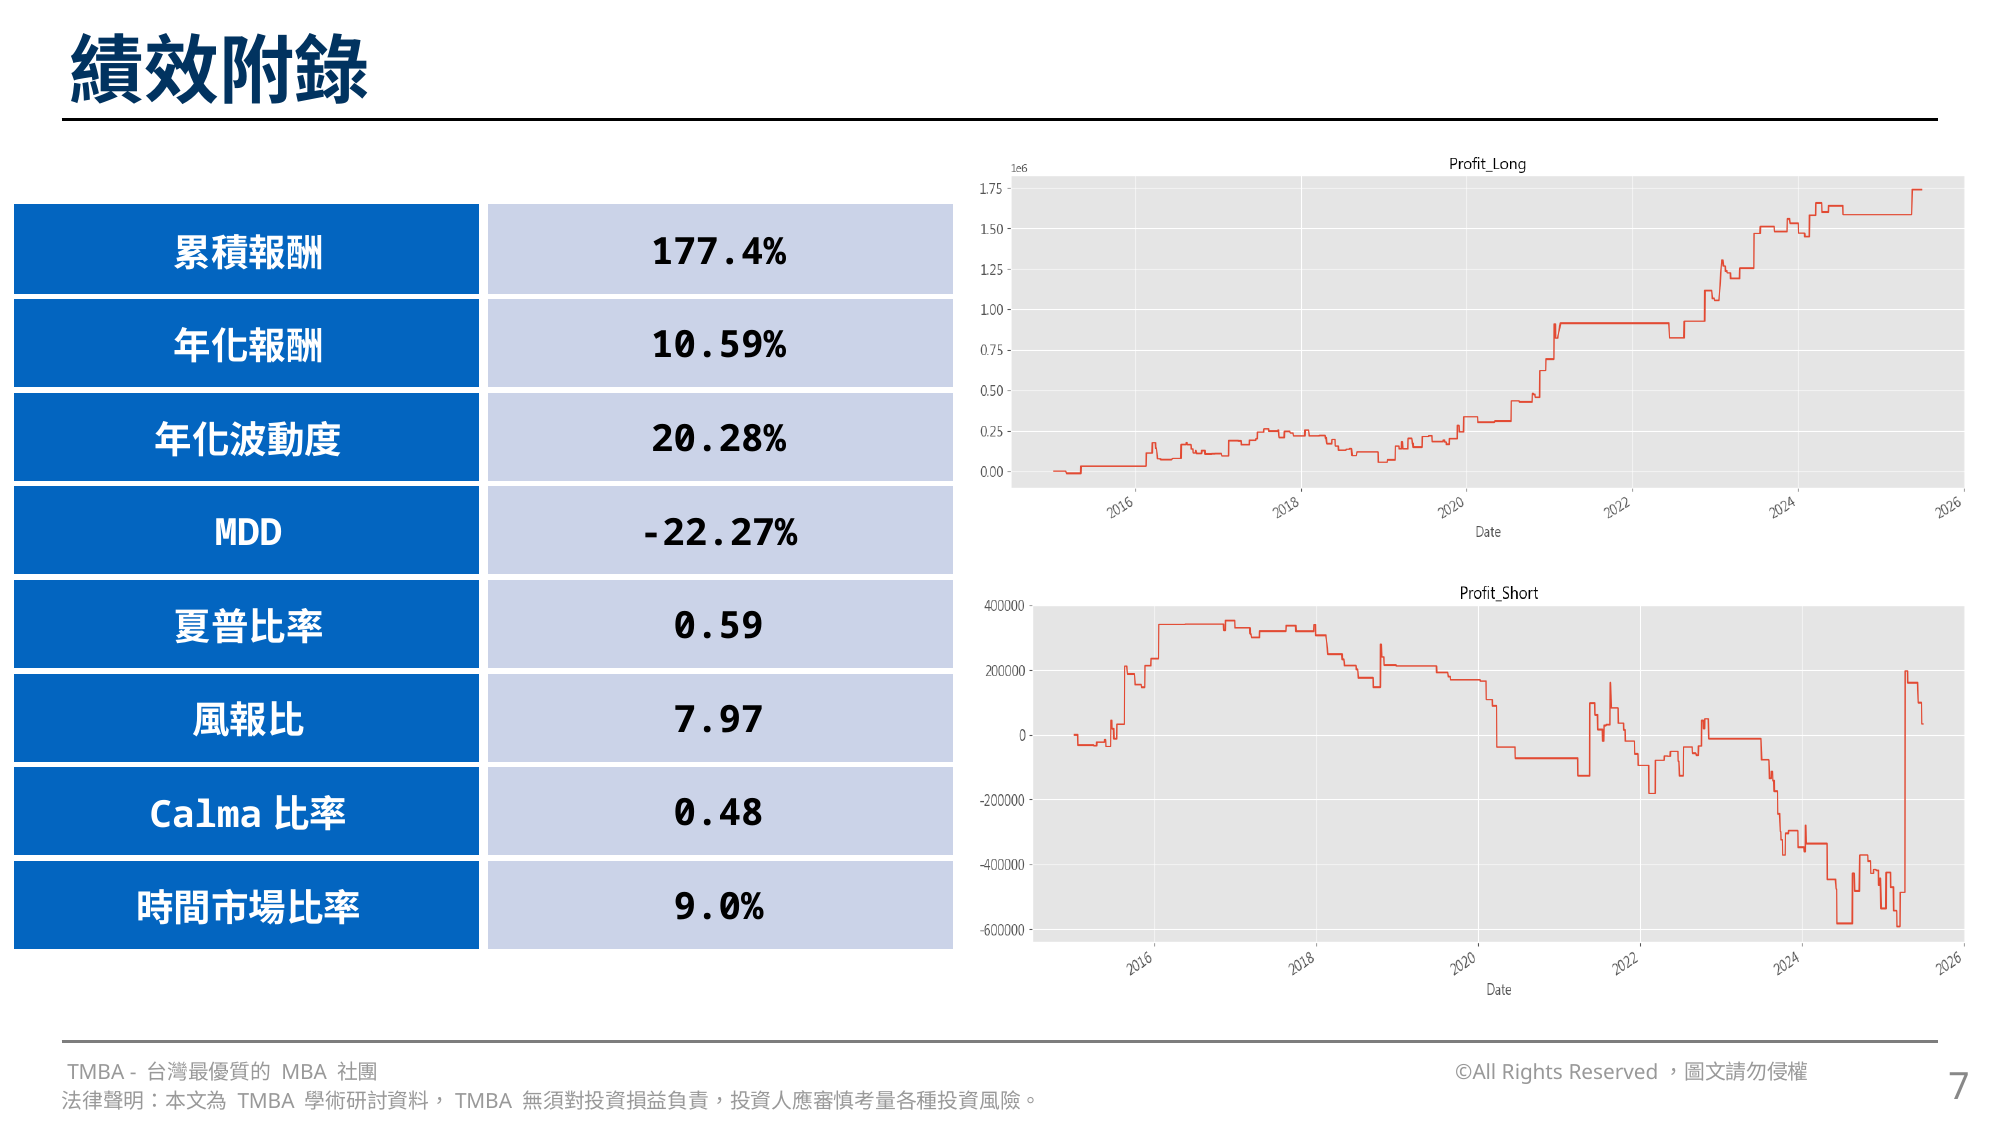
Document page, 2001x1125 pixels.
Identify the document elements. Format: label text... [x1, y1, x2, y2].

slide_number 7 [1939, 1014, 1968, 1125]
table_cell MDD [14, 486, 479, 574]
table_cell 風報比 [14, 674, 479, 762]
title 績效附錄 [61, 34, 1939, 112]
table_cell 年化波動度 [14, 393, 479, 481]
table_cell 時間市場比率 [14, 861, 479, 949]
table_cell -22.27% [488, 486, 953, 574]
table_cell 7.97 [488, 674, 953, 762]
table_cell 10.59% [488, 299, 953, 387]
picture [972, 149, 1972, 547]
table_cell 年化報酬 [14, 299, 479, 387]
table_cell Calma比率 [14, 767, 479, 855]
table_header 累積報酬 [14, 204, 479, 294]
picture [972, 576, 1972, 1006]
table_cell 夏普比率 [14, 580, 479, 668]
table_cell 20.28% [488, 393, 953, 481]
table_cell 0.48 [488, 767, 953, 855]
table_cell 0.59 [488, 580, 953, 668]
table_header 177.4% [488, 204, 953, 294]
table_cell 9.0% [488, 861, 953, 949]
